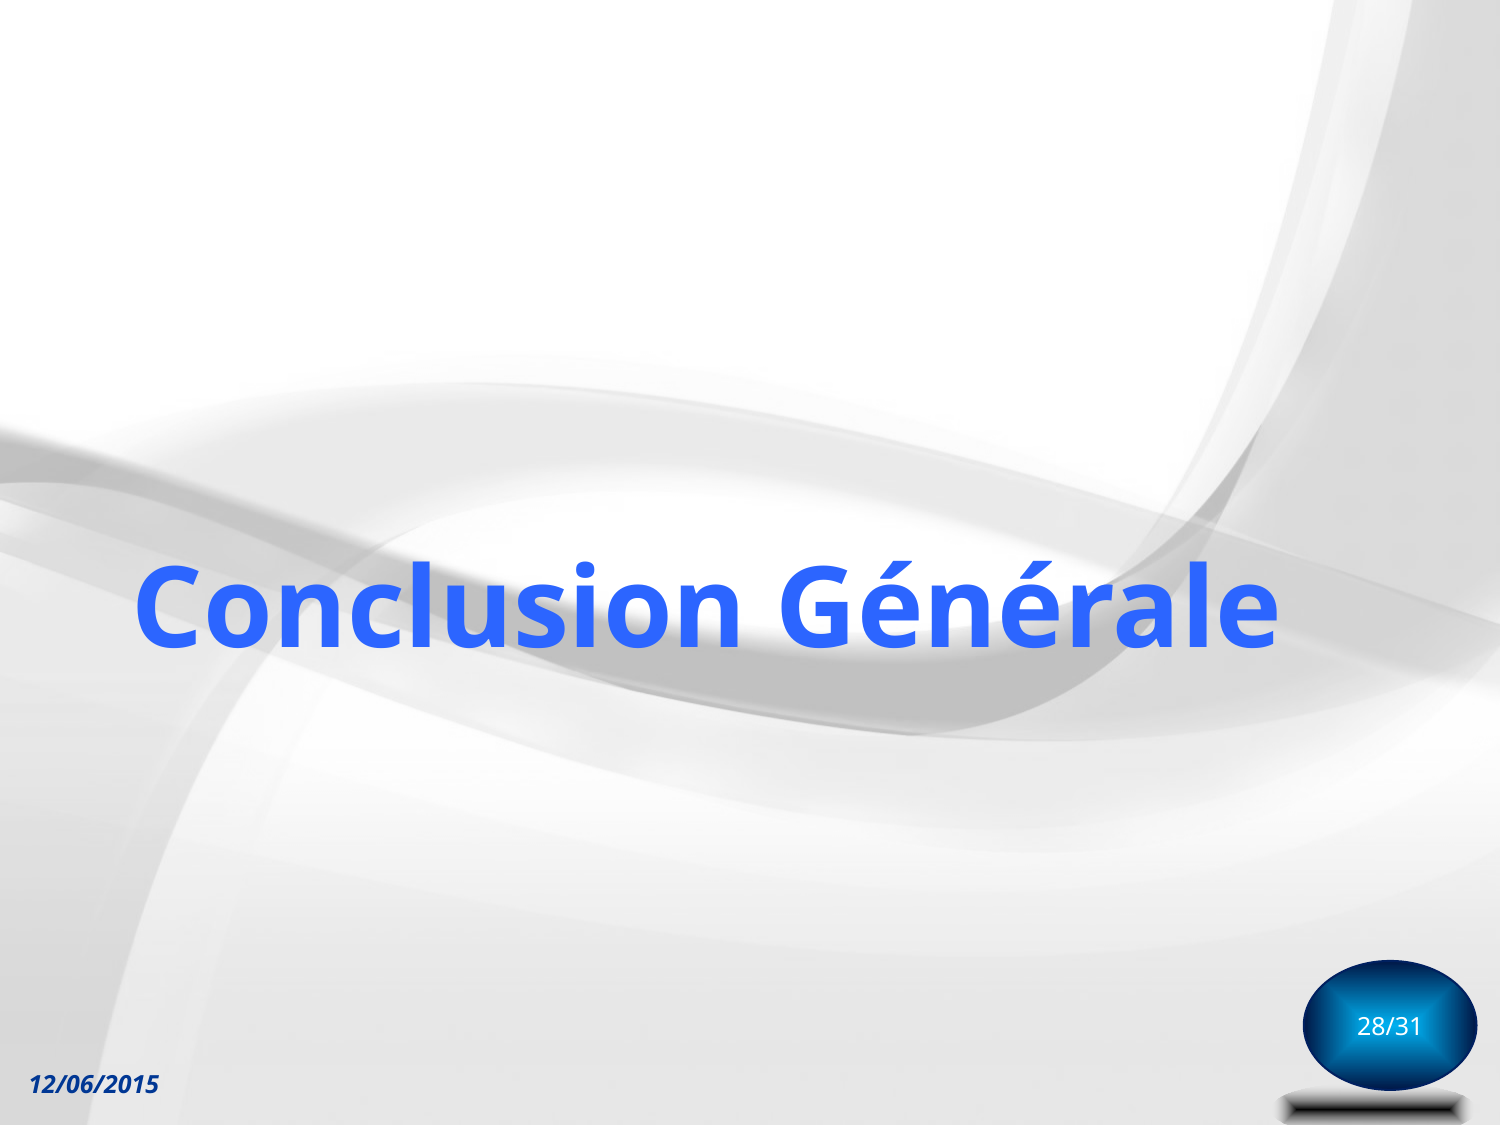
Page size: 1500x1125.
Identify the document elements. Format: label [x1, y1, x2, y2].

picture [0, 0, 1500, 1125]
text_box [1269, 960, 1477, 1125]
